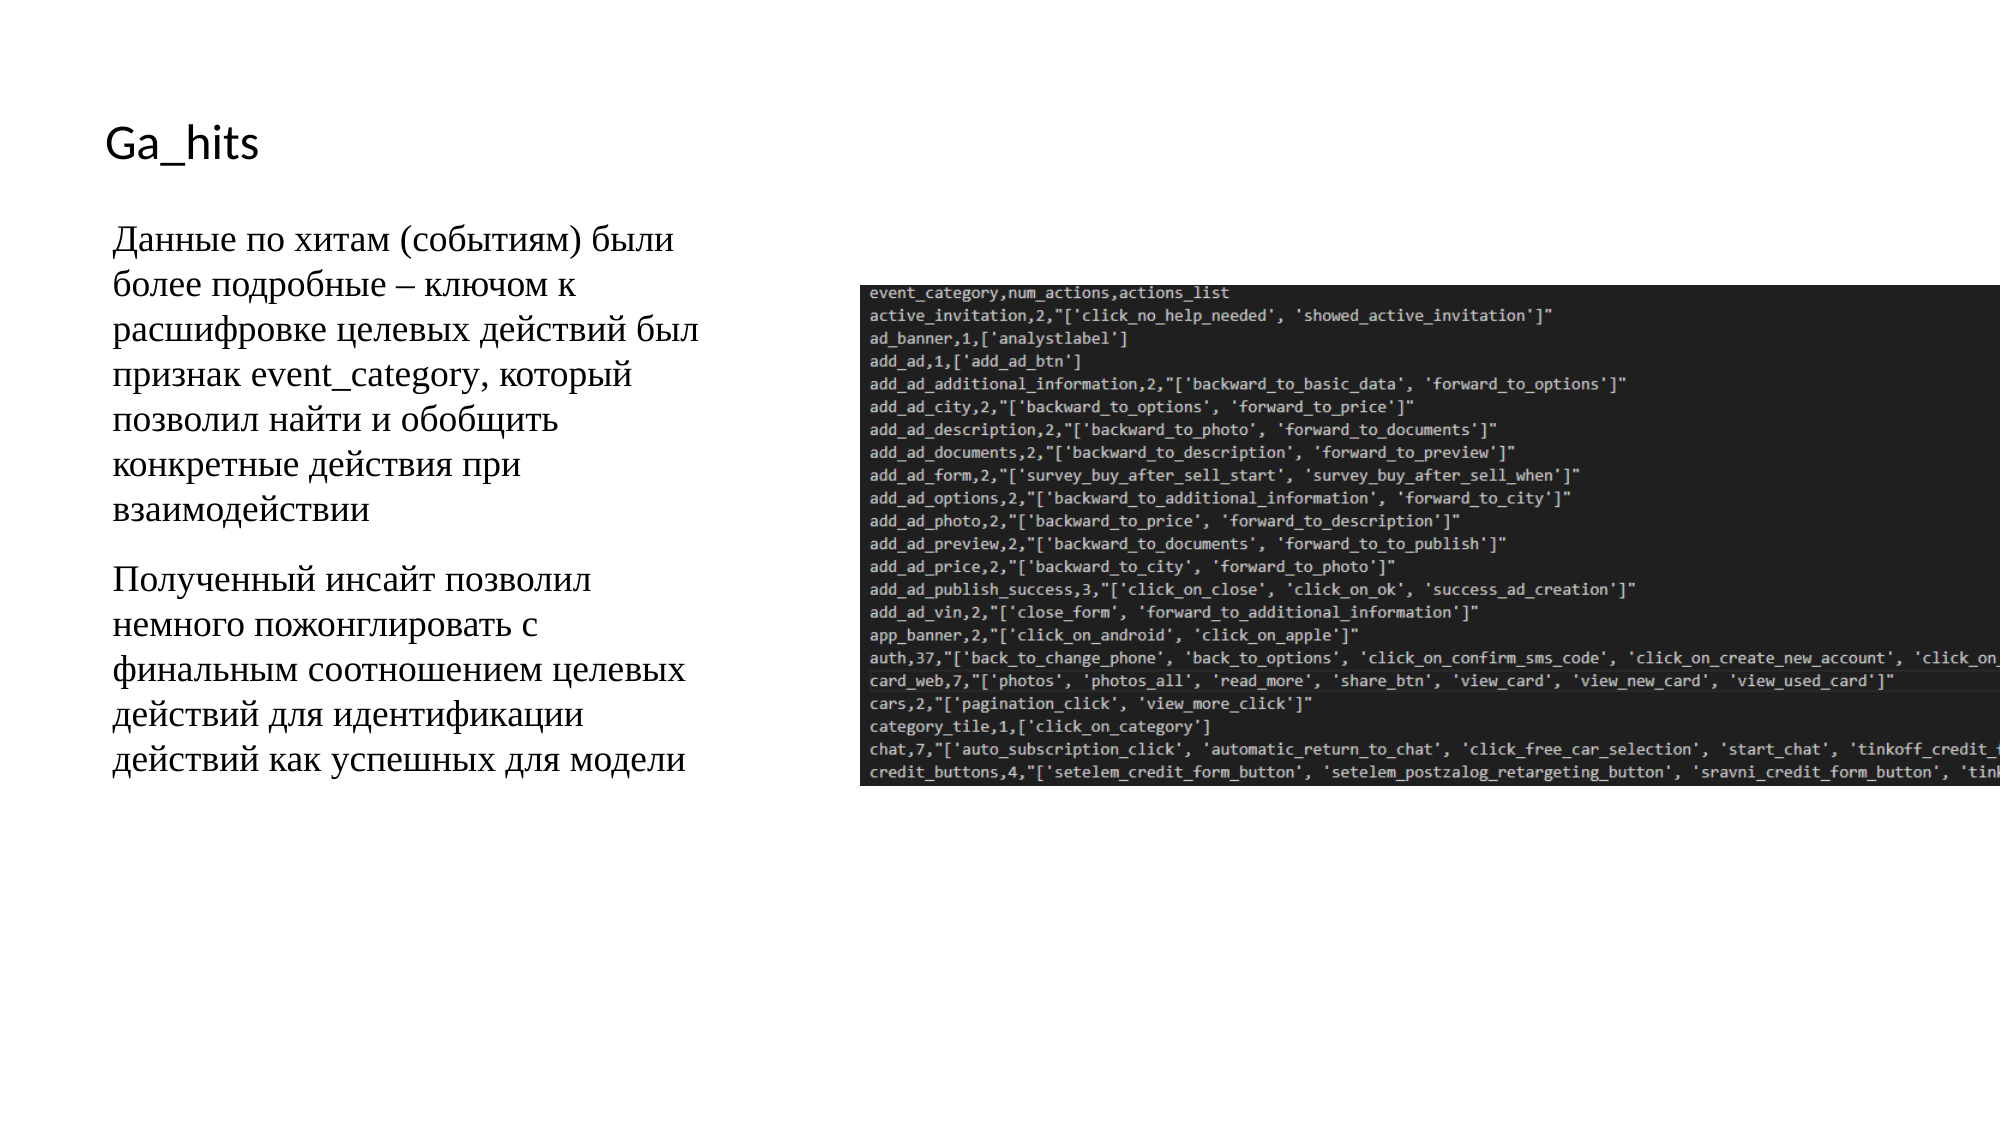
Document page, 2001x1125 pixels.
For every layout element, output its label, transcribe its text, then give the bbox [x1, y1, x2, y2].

text_box Ga_hits [105, 50, 1423, 170]
text_box Данные по хитам (событиям) были более подробные – ключом к расшифровке целевых действий был признак event_category, который позволил найти и обобщить конкретные действия при взаимодействии Полученный инсайт позволил немного пожонглировать с финальным соотношением целевых действий для идентификации действий как успешных для модели [97, 206, 726, 787]
picture [860, 285, 2000, 786]
